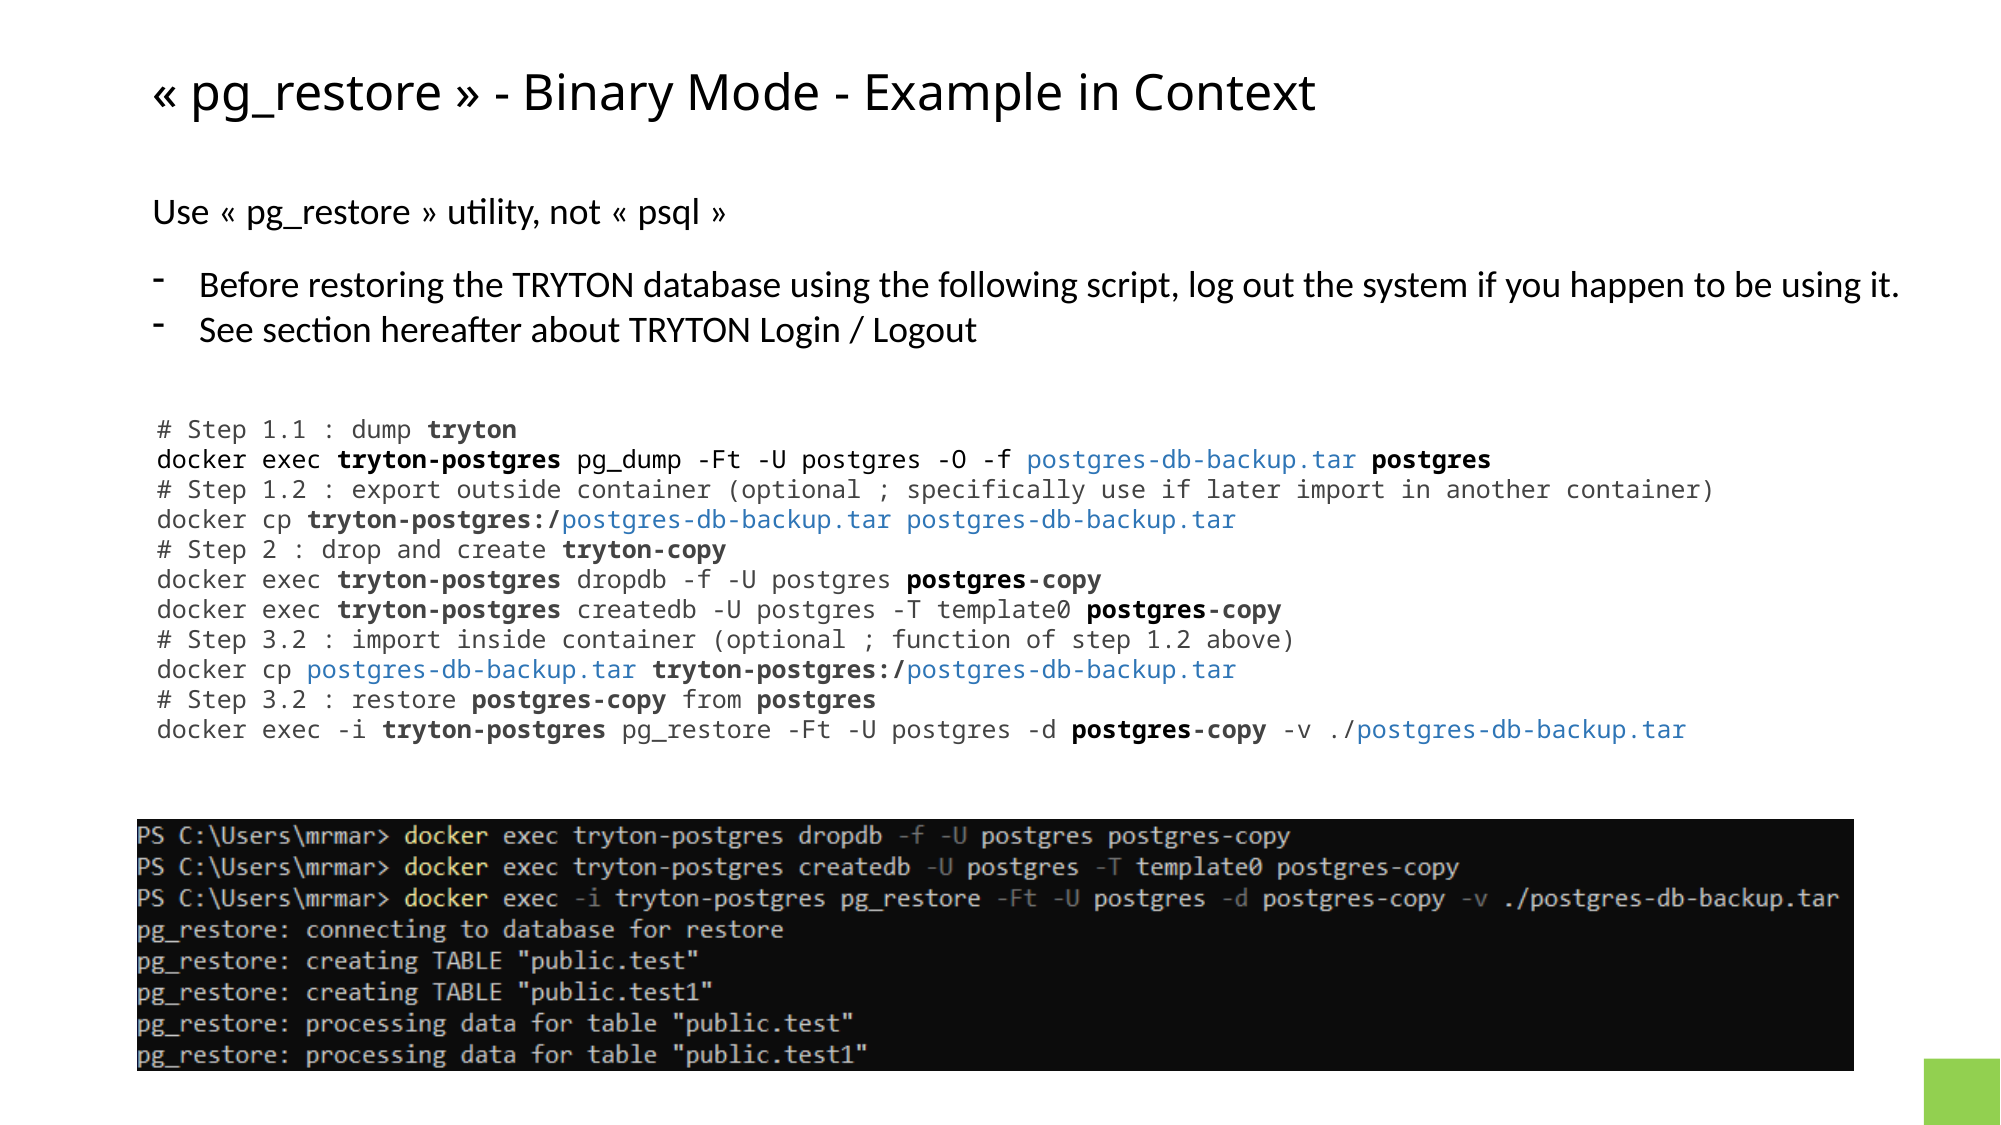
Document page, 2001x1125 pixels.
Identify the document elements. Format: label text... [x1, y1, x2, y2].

title « pg_restore » - Binary Mode - Example in Context [137, 59, 1863, 136]
picture [137, 819, 1854, 1071]
text_box Before restoring the TRYTON database using the following script, log out the system if you happen to be using it. See section hereafter about TRYTON Login / Logout [137, 252, 1975, 357]
text_box # Step 1.1 : dump tryton docker exec tryton-postgres pg_dump -Ft -U postgres -O -f postgres-db-backup.tar postgres # Step 1.2 : export outside container (optional ; specifically use if later import in another container) docker cp tryton-postgres:/postgres-db-backup.tar postgres-db-backup.tar # Step 2 : drop and create tryton-copy docker exec tryton-postgres dropdb -f -U postgres postgres-copy docker exec tryton-postgres createdb -U postgres -T template0 postgres-copy # Step 3.2 : import inside container (optional ; function of step 1.2 above) docker cp postgres-db-backup.tar tryton-postgres:/postgres-db-backup.tar # Step 3.2 : restore postgres-copy from postgres docker exec -i tryton-postgres pg_restore -Ft -U postgres -d postgres-copy -v ./postgres-db-backup.tar [142, 406, 2000, 751]
text_box [1923, 1058, 2000, 1125]
text_box Use « pg_restore » utility, not « psql » [137, 179, 1928, 240]
